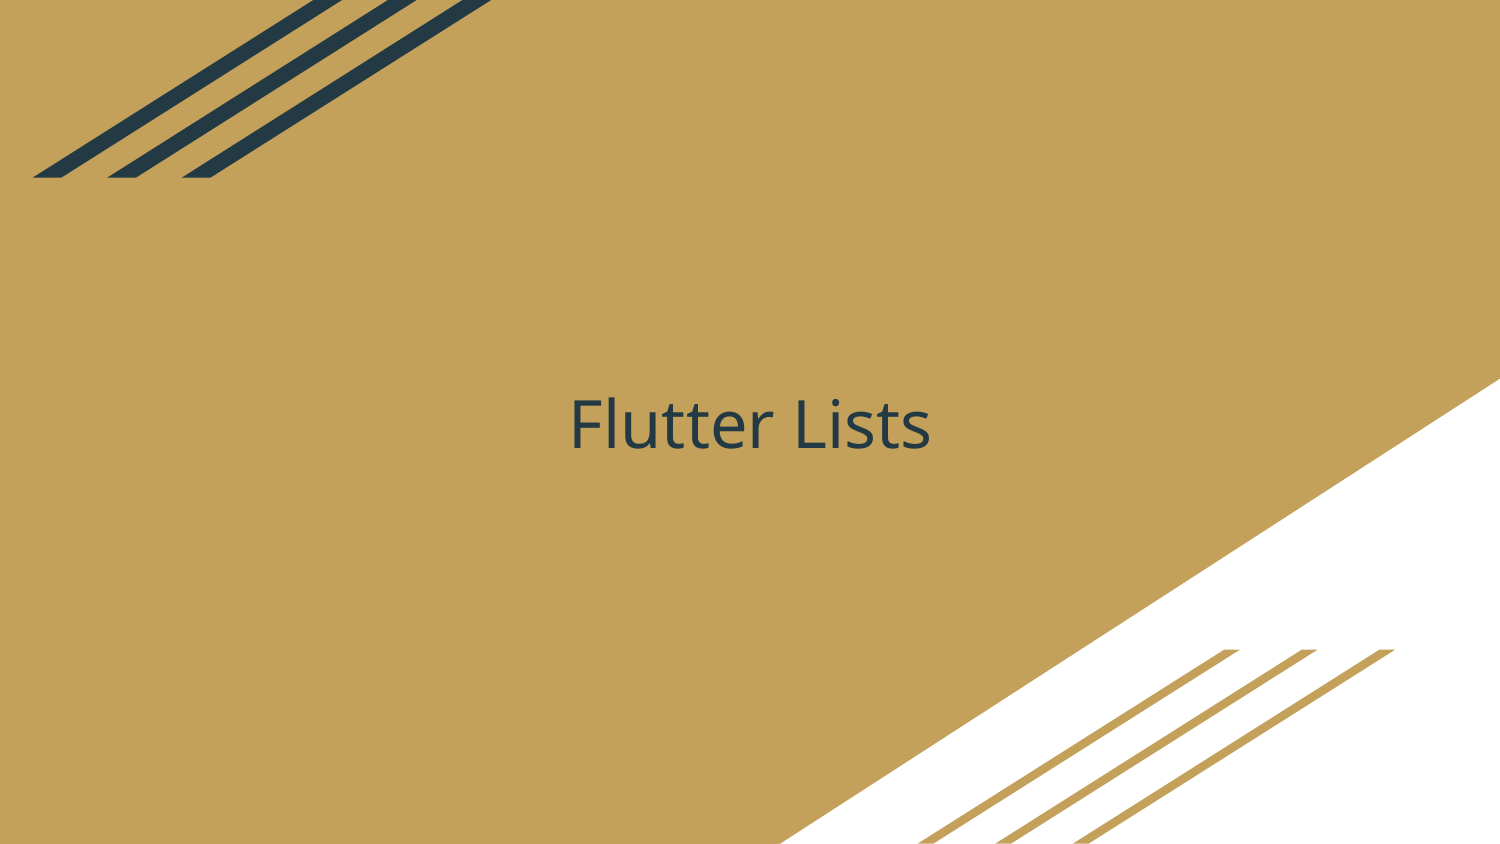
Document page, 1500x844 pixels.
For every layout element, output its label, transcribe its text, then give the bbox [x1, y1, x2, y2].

title Flutter Lists [309, 286, 1192, 557]
